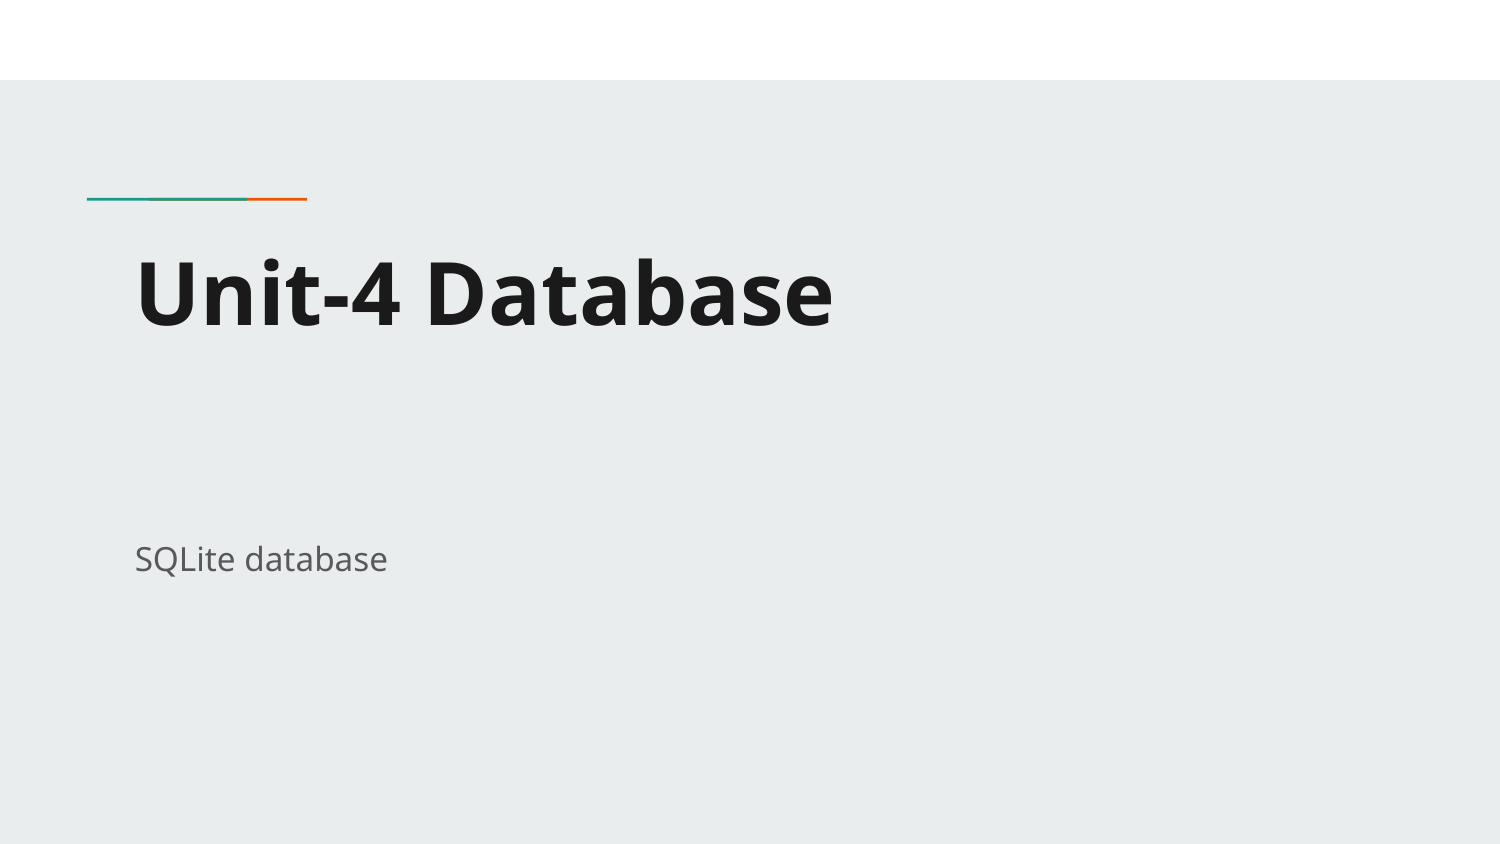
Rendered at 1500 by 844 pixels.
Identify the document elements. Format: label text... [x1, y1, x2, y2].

title Unit-4 Database [119, 216, 1381, 490]
subtitle SQLite database [119, 520, 1381, 610]
